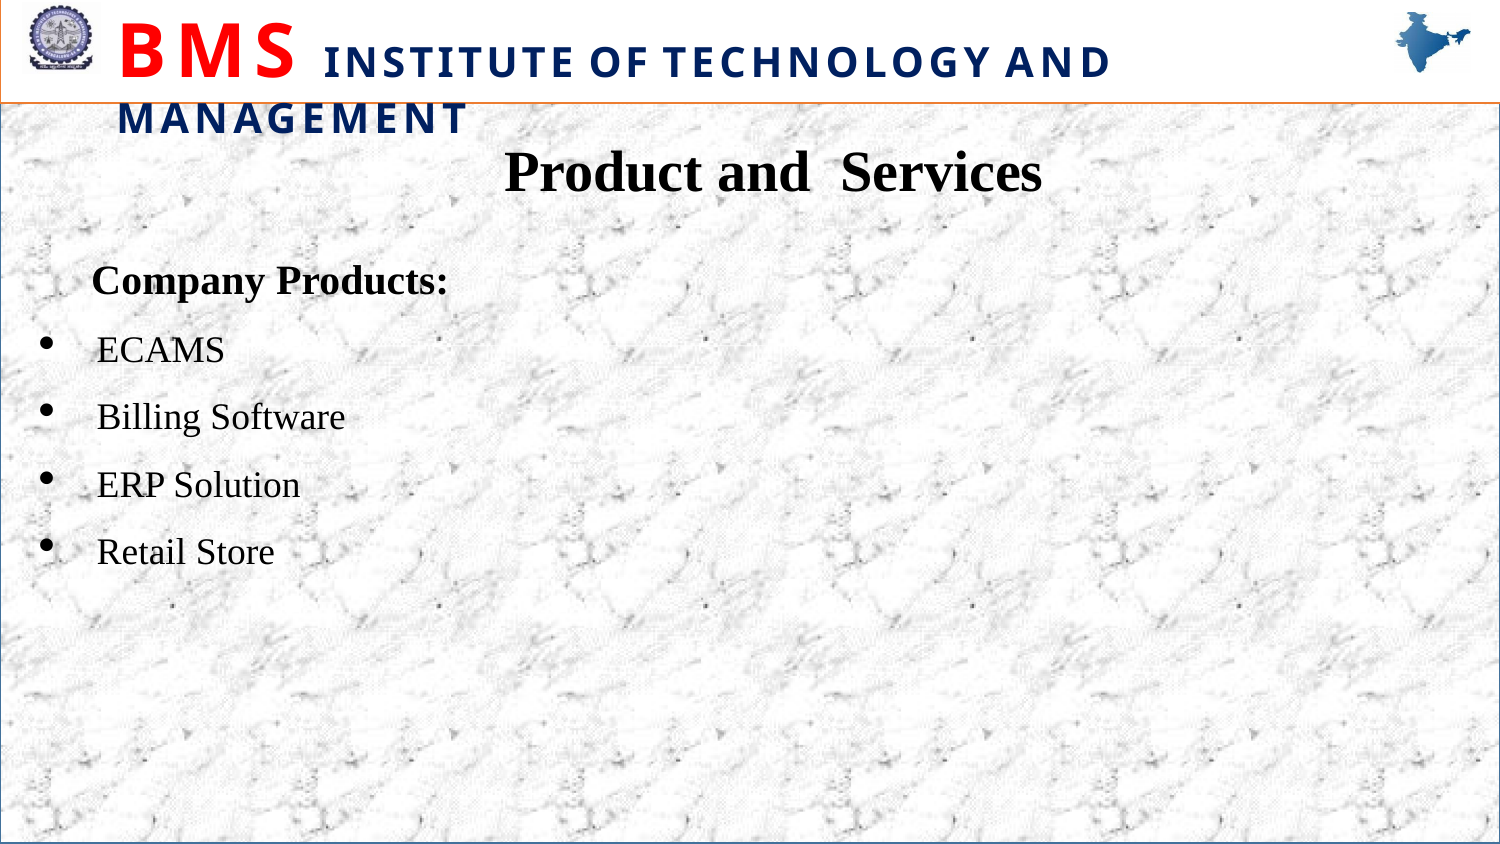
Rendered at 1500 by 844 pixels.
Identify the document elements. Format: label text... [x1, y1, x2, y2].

picture [22, 1, 101, 74]
picture [1394, 12, 1471, 74]
text_box Product and Services Company Products: ECAMS Billing Software ERP Solution Retail Store [40, 131, 1457, 715]
picture [1, 104, 1499, 842]
title BMS INSTITUTE OF TECHNOLOGY AND MANAGEMENT [113, 0, 1385, 131]
